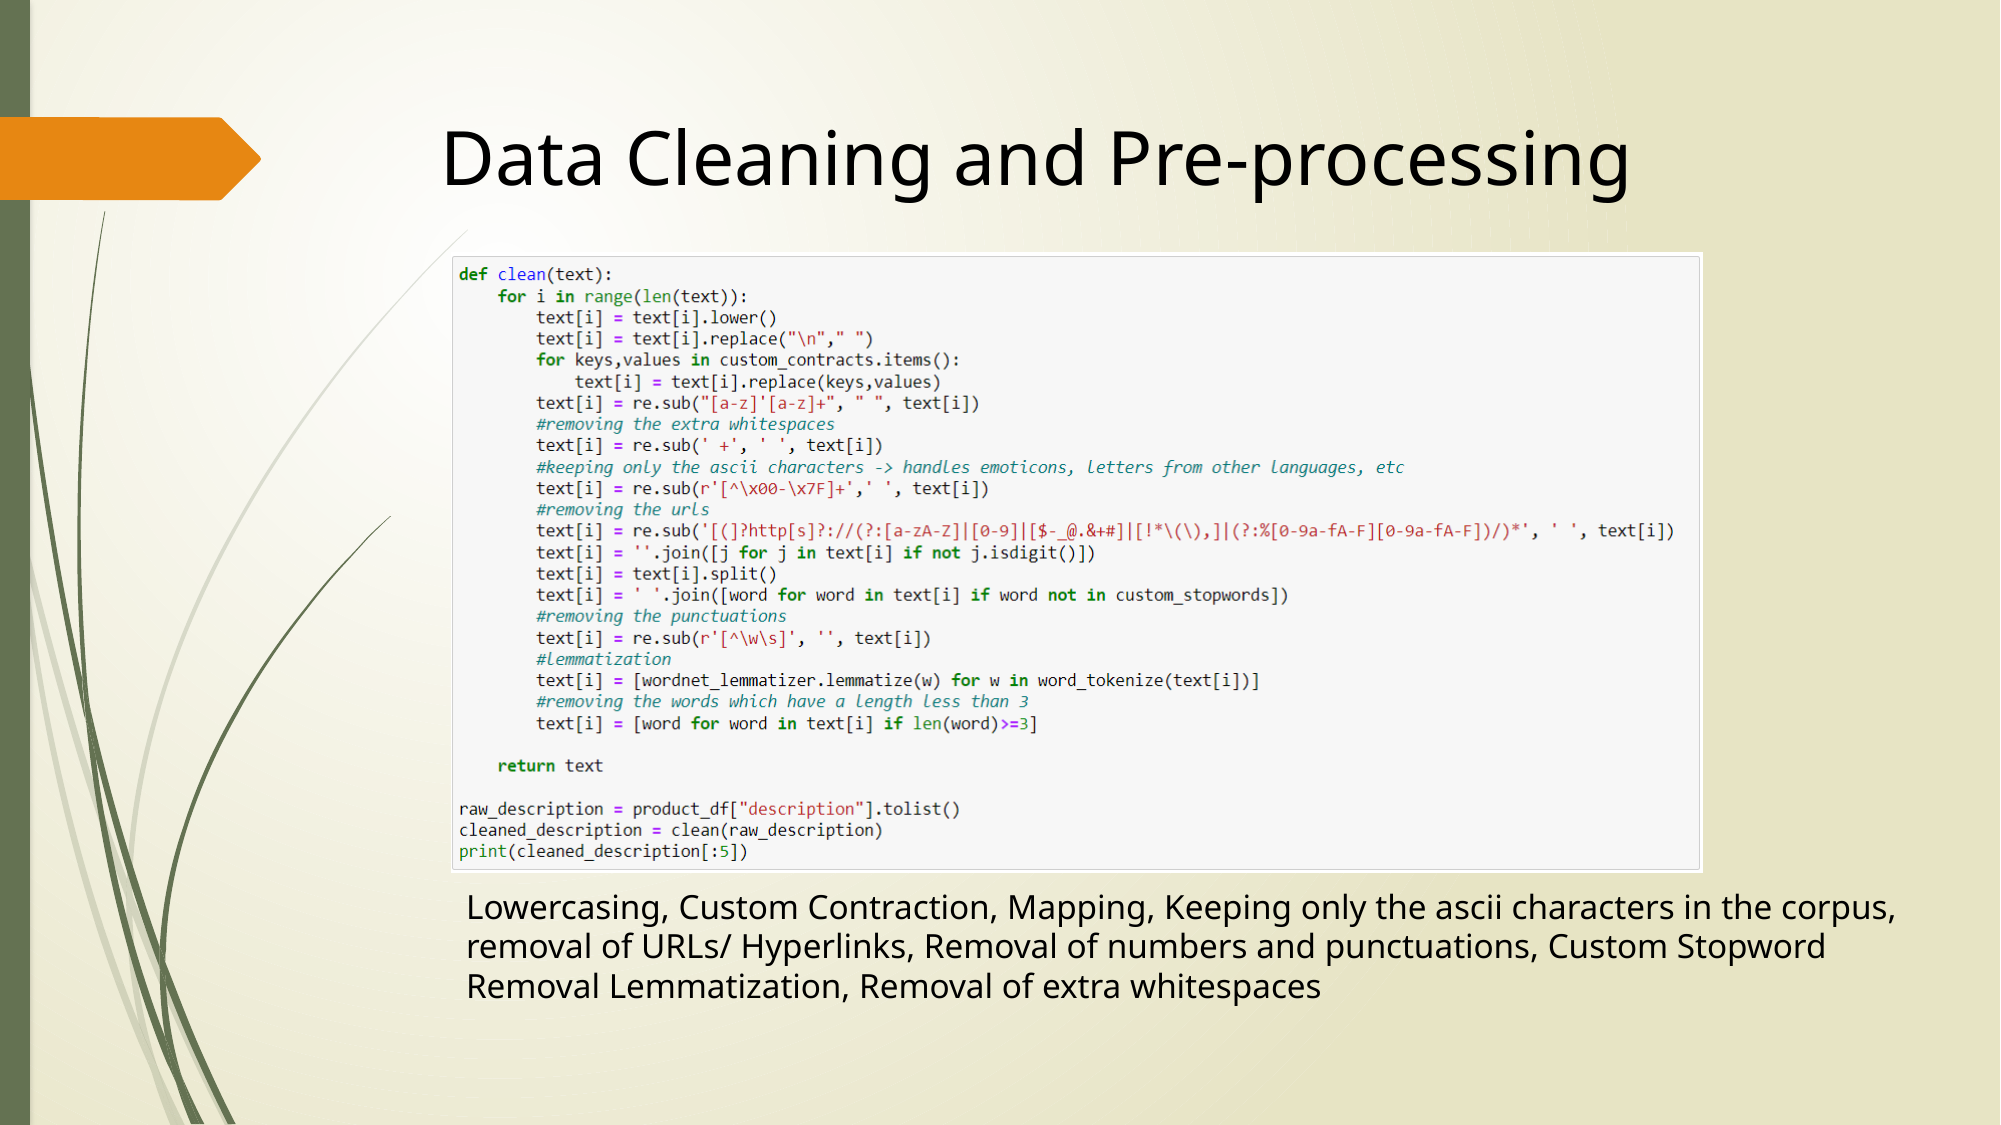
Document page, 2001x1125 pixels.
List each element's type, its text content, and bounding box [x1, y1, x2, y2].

text_box Lowercasing, Custom Contraction, Mapping, Keeping only the ascii characters in the corpus, removal of URLs/ Hyperlinks, Removal of numbers and punctuations, Custom Stopword Removal Lemmatization, Removal of extra whitespaces [451, 878, 1934, 1013]
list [451, 252, 1704, 873]
title Data Cleaning and Pre-processing [425, 102, 1888, 313]
